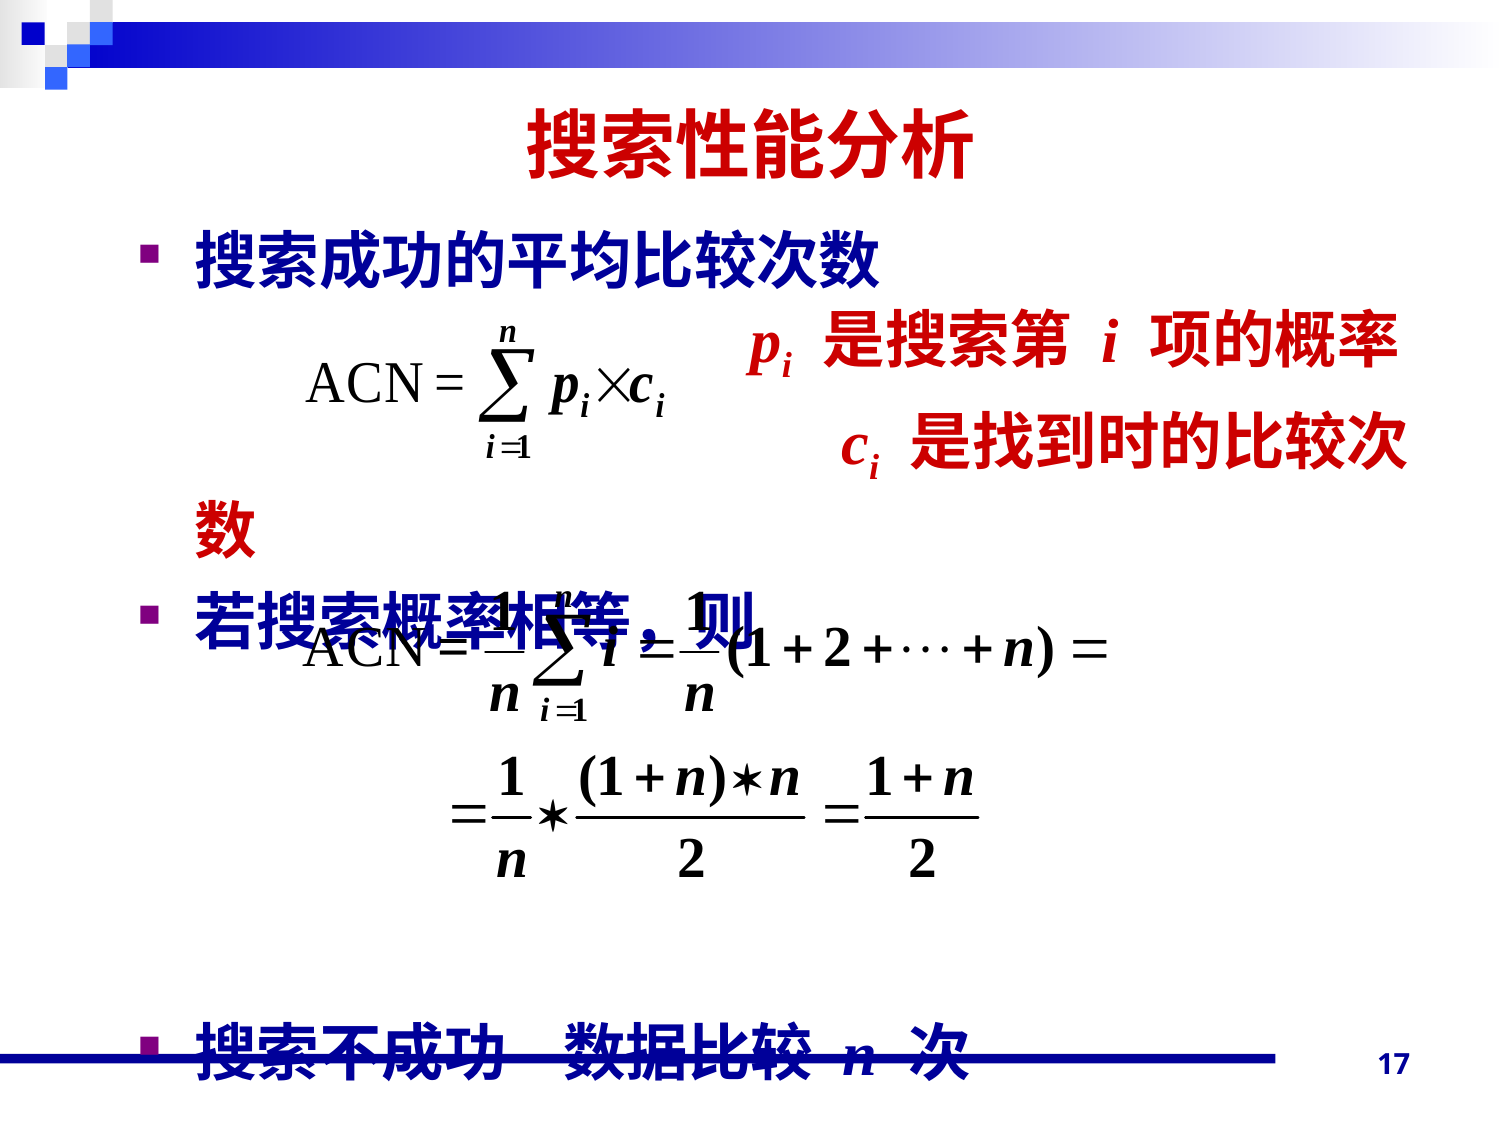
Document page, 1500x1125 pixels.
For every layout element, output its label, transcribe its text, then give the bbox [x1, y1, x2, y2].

list 搜索成功的平均比较次数 pi 是搜索第 i 项的概率 ci 是找到时的比较次数 若搜索概率相等，则 搜索不成功 数据比较 n 次 [122, 209, 1473, 1006]
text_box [294, 570, 1109, 890]
slide_number 17 [1074, 1017, 1425, 1093]
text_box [296, 303, 679, 472]
title 搜索性能分析 [75, 75, 1425, 210]
